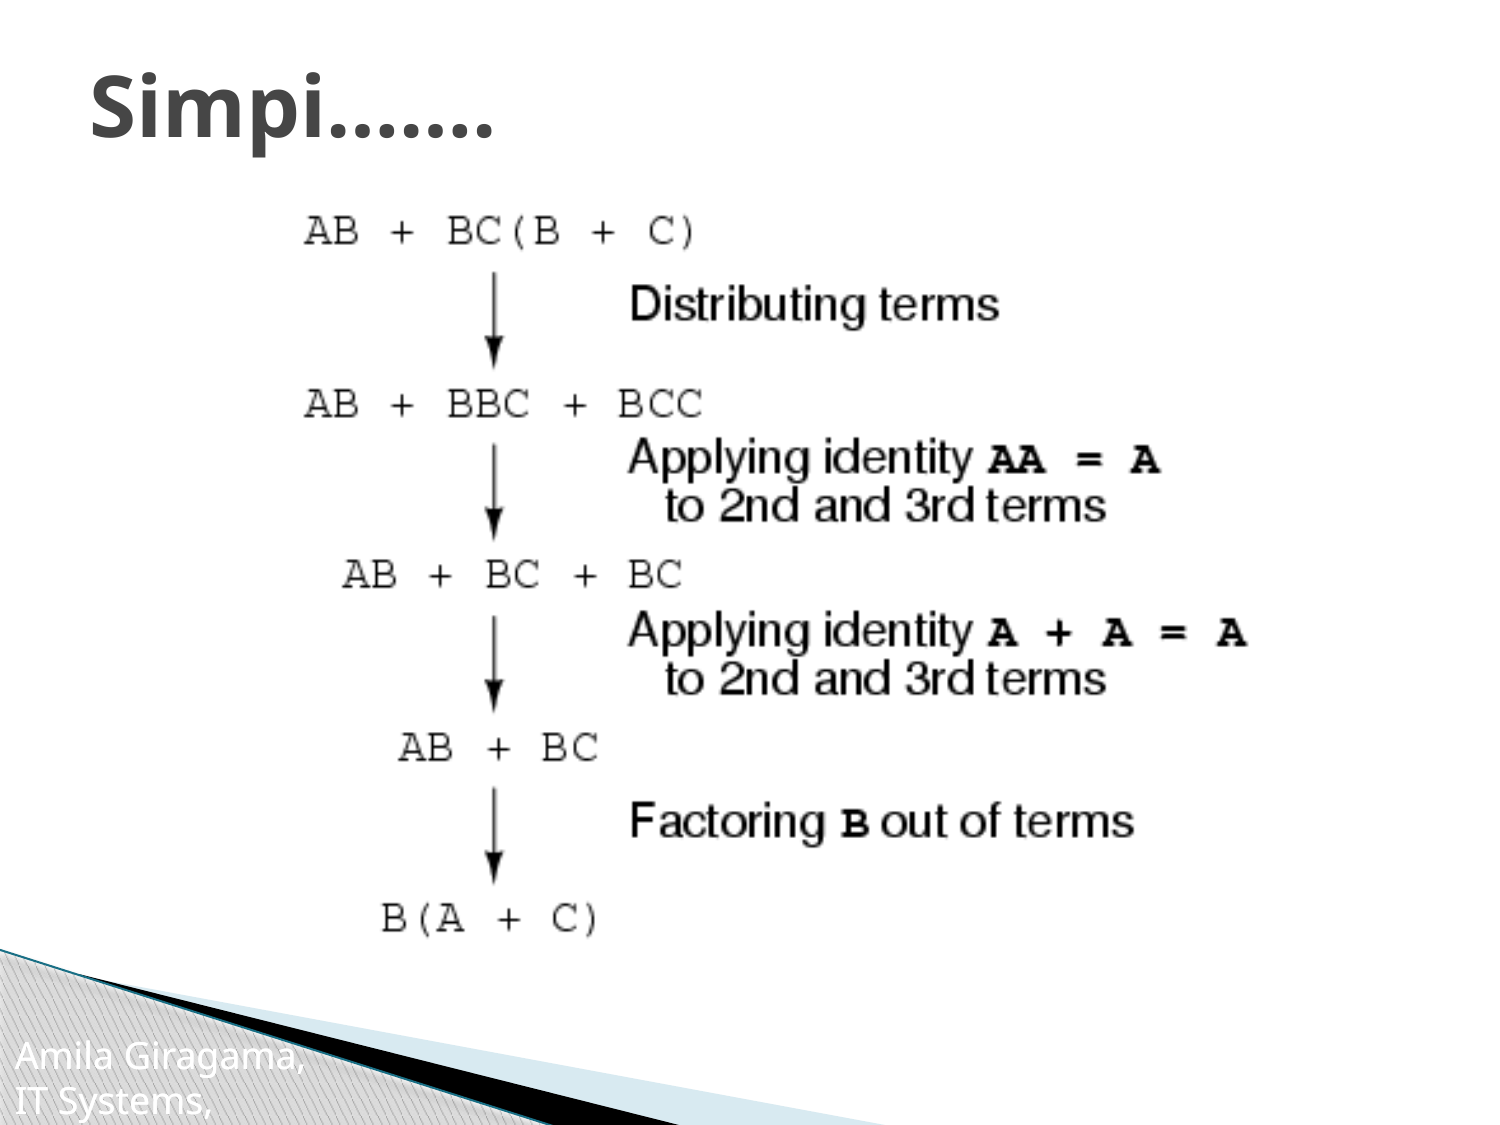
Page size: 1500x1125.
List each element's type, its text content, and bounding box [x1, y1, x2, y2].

picture [287, 199, 1259, 951]
text_box Simpi……. [74, 45, 1425, 233]
